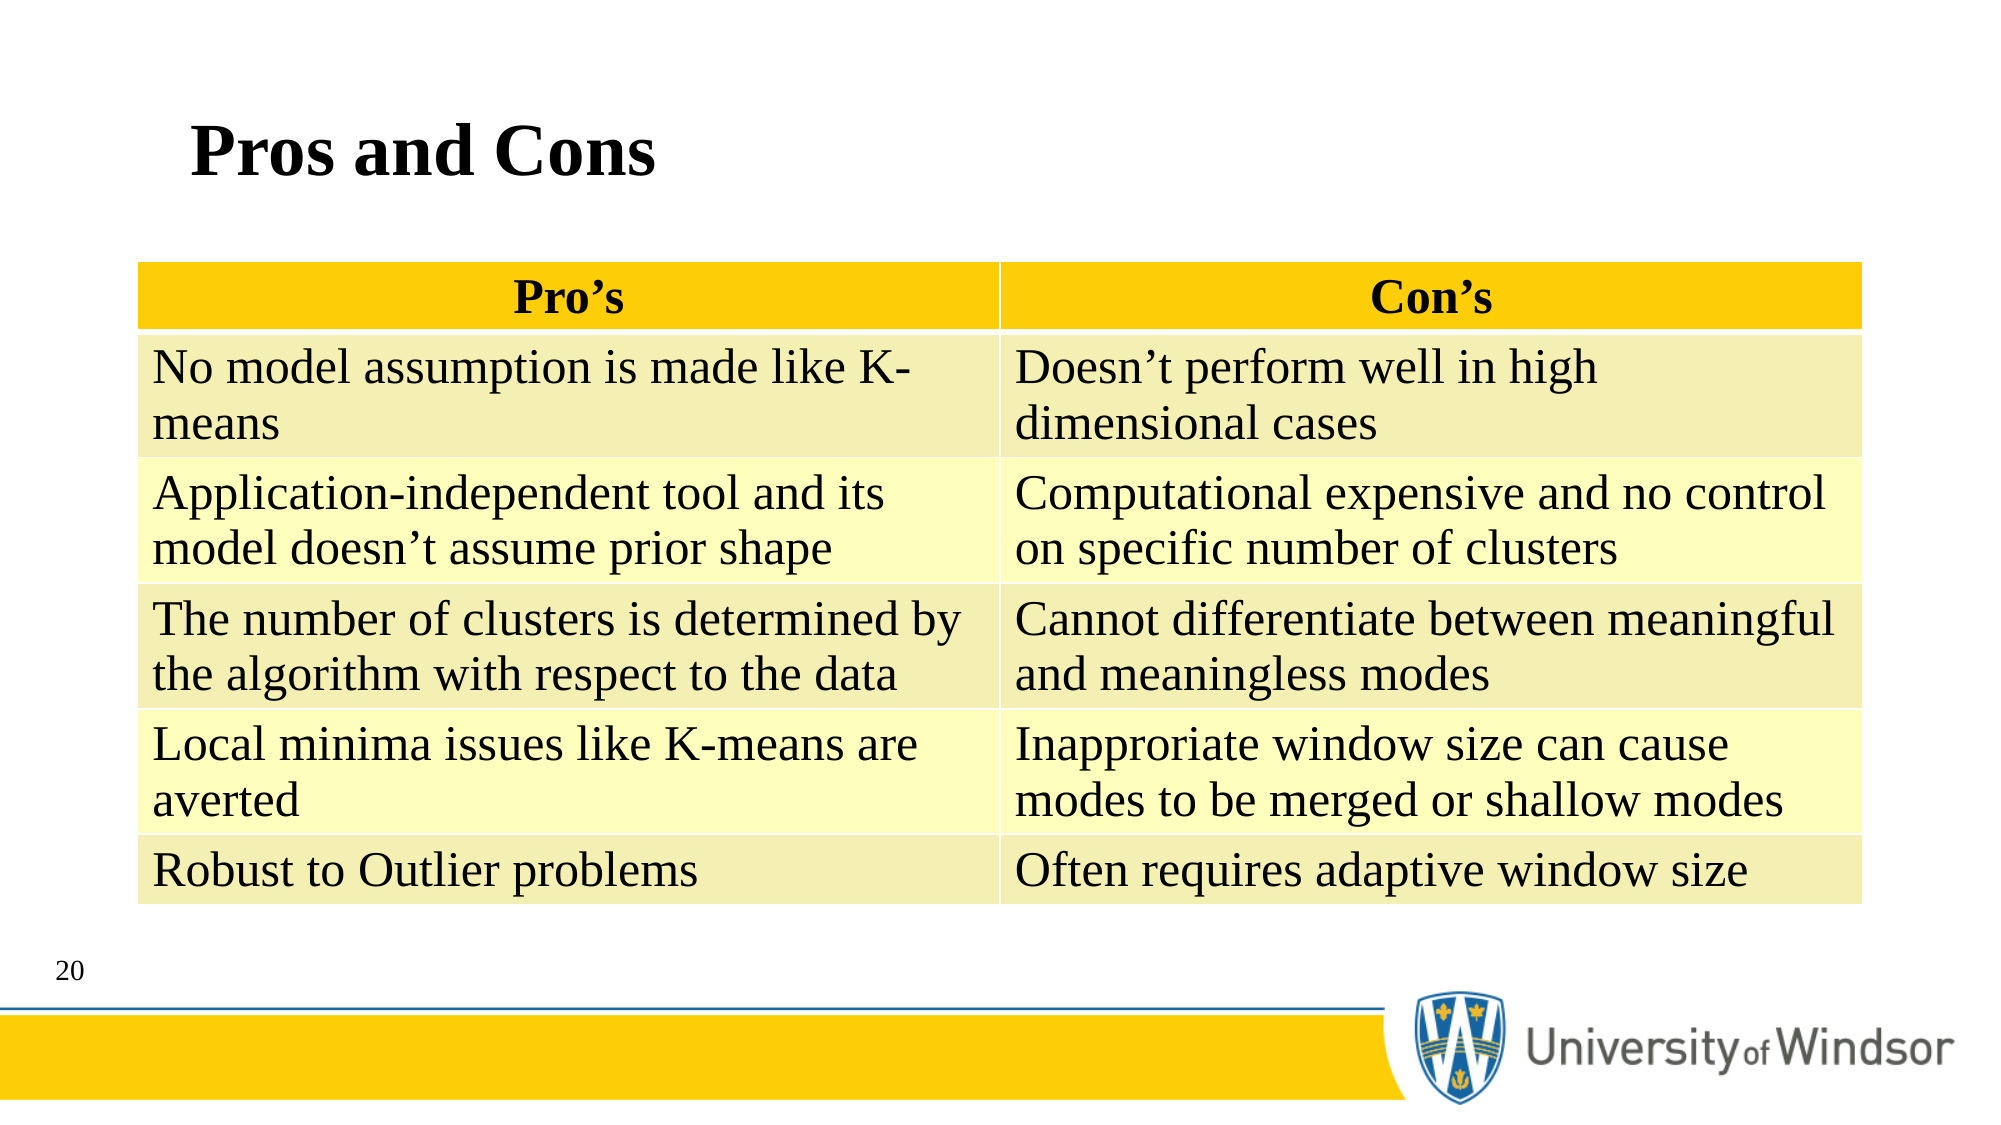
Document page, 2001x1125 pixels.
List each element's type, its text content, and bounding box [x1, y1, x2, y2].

table_cell Application-independent tool and its model doesn’t assume prior shape [138, 458, 999, 582]
table_cell Computational expensive and no control on specific number of clusters [1001, 458, 1862, 582]
table_cell No model assumption is made like K-means [138, 335, 999, 457]
table_header Pro’s [138, 262, 999, 329]
table_cell Cannot differentiate between meaningful and meaningless modes [1001, 584, 1862, 708]
table_header Con’s [1001, 262, 1862, 329]
picture [0, 974, 2000, 1125]
table_cell Often requires adaptive window size [1001, 835, 1862, 904]
title Pros and Cons [175, 94, 1901, 209]
table_cell Local minima issues like K-means are averted [138, 710, 999, 833]
table_cell Robust to Outlier problems [138, 835, 999, 904]
table_cell The number of clusters is determined by the algorithm with respect to the data [138, 584, 999, 708]
slide_number 20 [40, 934, 119, 1003]
table_cell Doesn’t perform well in high dimensional cases [1001, 335, 1862, 457]
table_cell Inapproriate window size can cause modes to be merged or shallow modes [1001, 710, 1862, 833]
